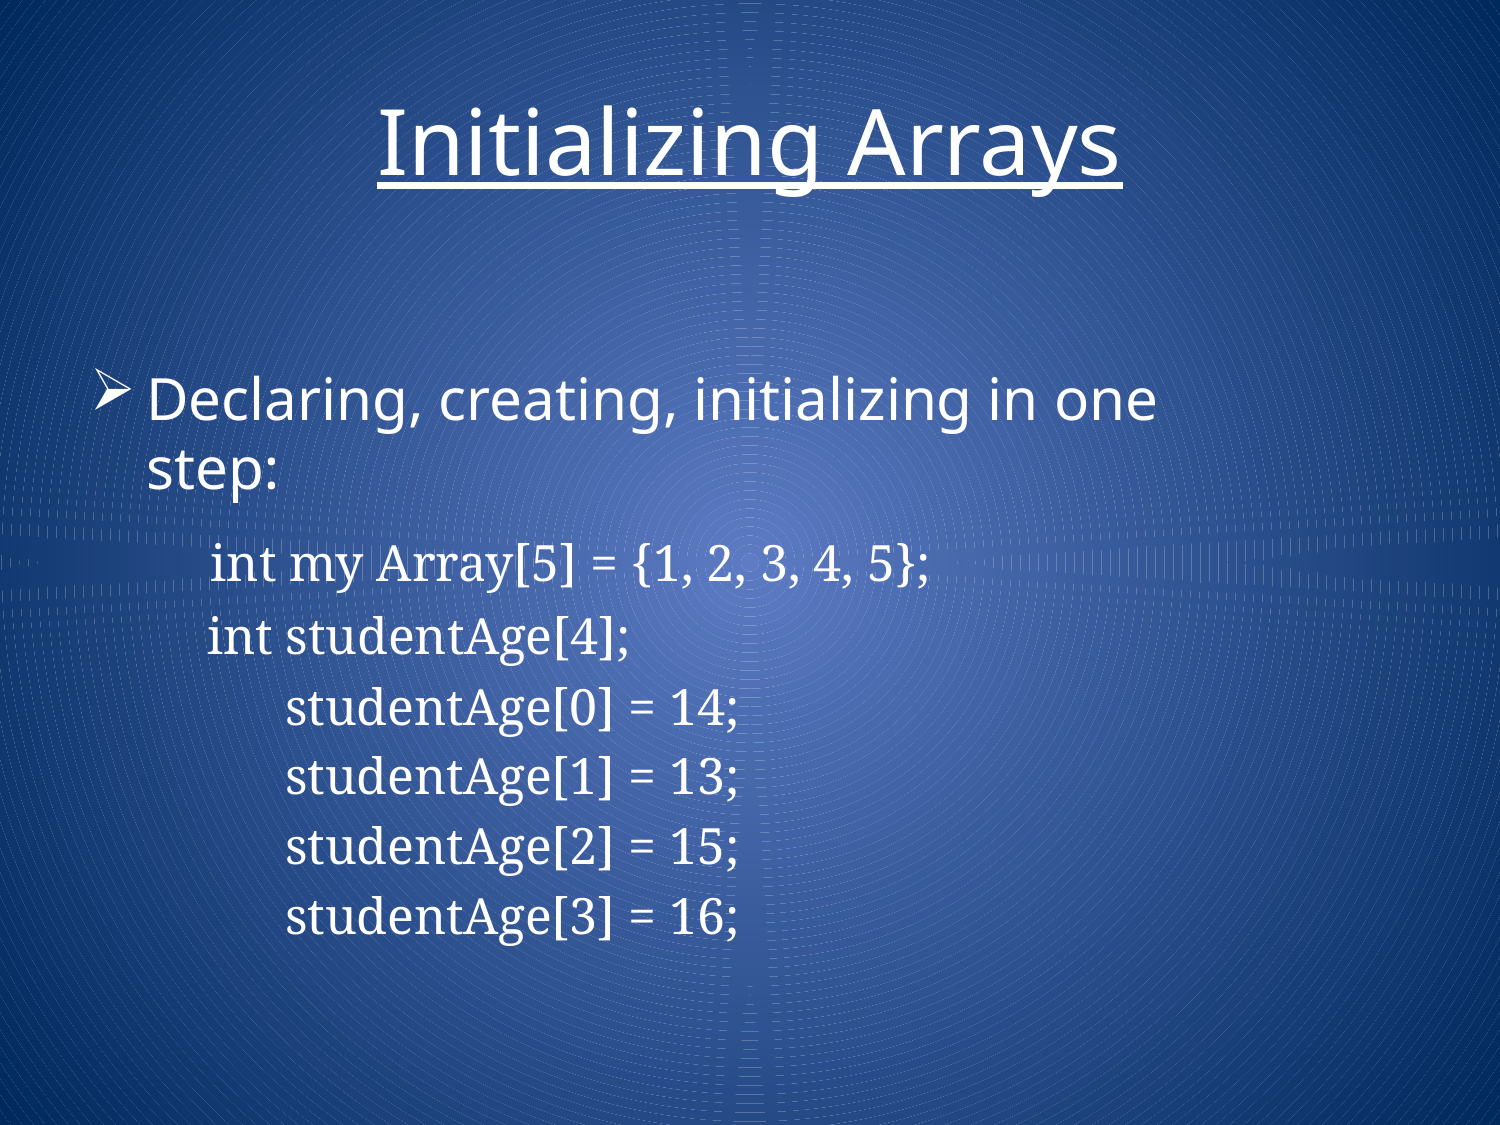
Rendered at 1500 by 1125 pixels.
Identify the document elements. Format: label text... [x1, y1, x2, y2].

title Initializing Arrays [75, 45, 1425, 233]
list Declaring, creating, initializing in one step: int my Array[5] = {1, 2, 3, 4, 5}; int studentAge[4]; studentAge[0] = 14; studentAge[1] = 13; studentAge[2] = 15; studentAge[3] = 16; [75, 262, 1425, 1005]
